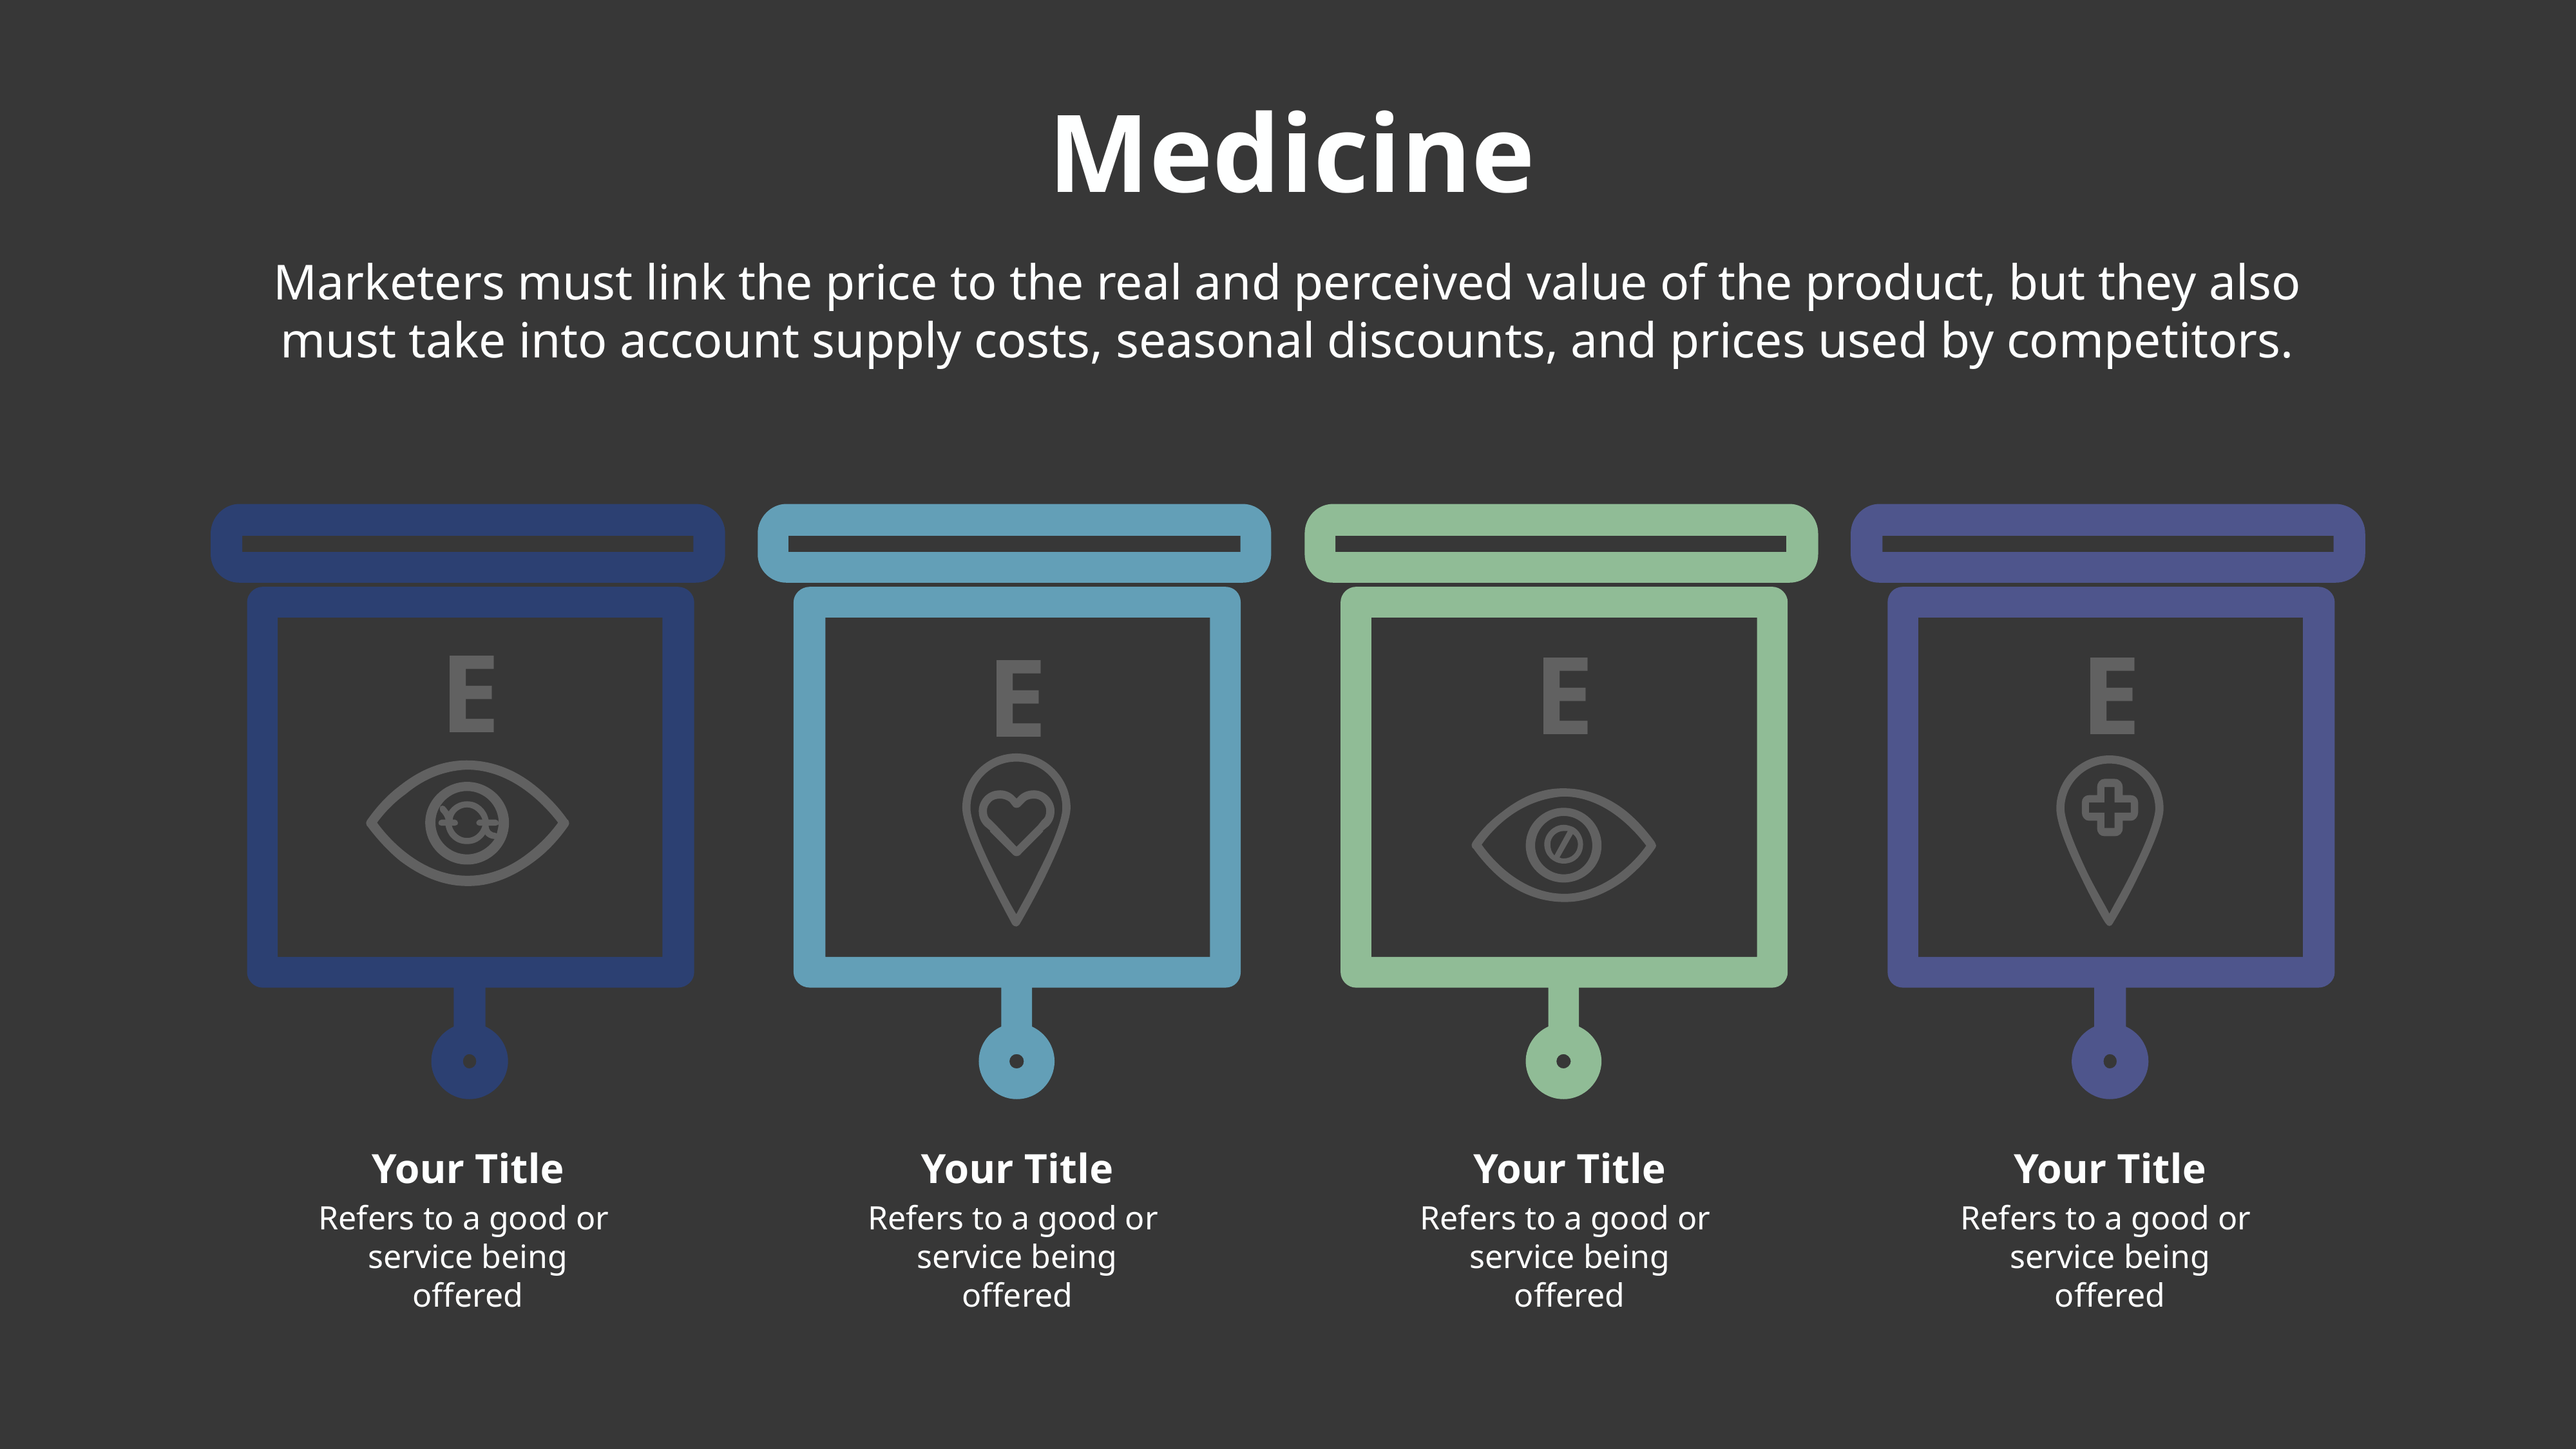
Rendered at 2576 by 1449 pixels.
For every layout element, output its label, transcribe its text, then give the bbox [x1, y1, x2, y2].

text_box [793, 587, 1241, 1099]
text_box [1304, 504, 1818, 583]
text_box [1887, 587, 2335, 1099]
text_box Medicine [1024, 80, 1560, 220]
text_box [2081, 779, 2139, 837]
text_box [978, 790, 1055, 857]
text_box [211, 504, 725, 583]
text_box [1851, 504, 2365, 583]
text_box E [2056, 622, 2166, 762]
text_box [852, 1138, 1183, 1294]
text_box [1525, 808, 1602, 883]
text_box [758, 504, 1272, 583]
text_box [2056, 762, 2164, 926]
text_box [962, 765, 1071, 927]
text_box [425, 782, 510, 865]
text_box [1544, 824, 1583, 864]
text_box [247, 587, 694, 1099]
text_box Marketers must link the price to the real and perceived value of the product, but they also must take into account supply costs, seasonal discounts, and prices used by competitors. [259, 247, 2317, 374]
text_box E [416, 620, 525, 761]
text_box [1945, 1138, 2275, 1294]
text_box [1471, 788, 1657, 902]
text_box [1340, 587, 1788, 1099]
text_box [303, 1138, 633, 1294]
text_box E [963, 625, 1072, 765]
text_box [366, 761, 569, 886]
text_box E [1510, 622, 1619, 762]
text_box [1404, 1138, 1735, 1294]
